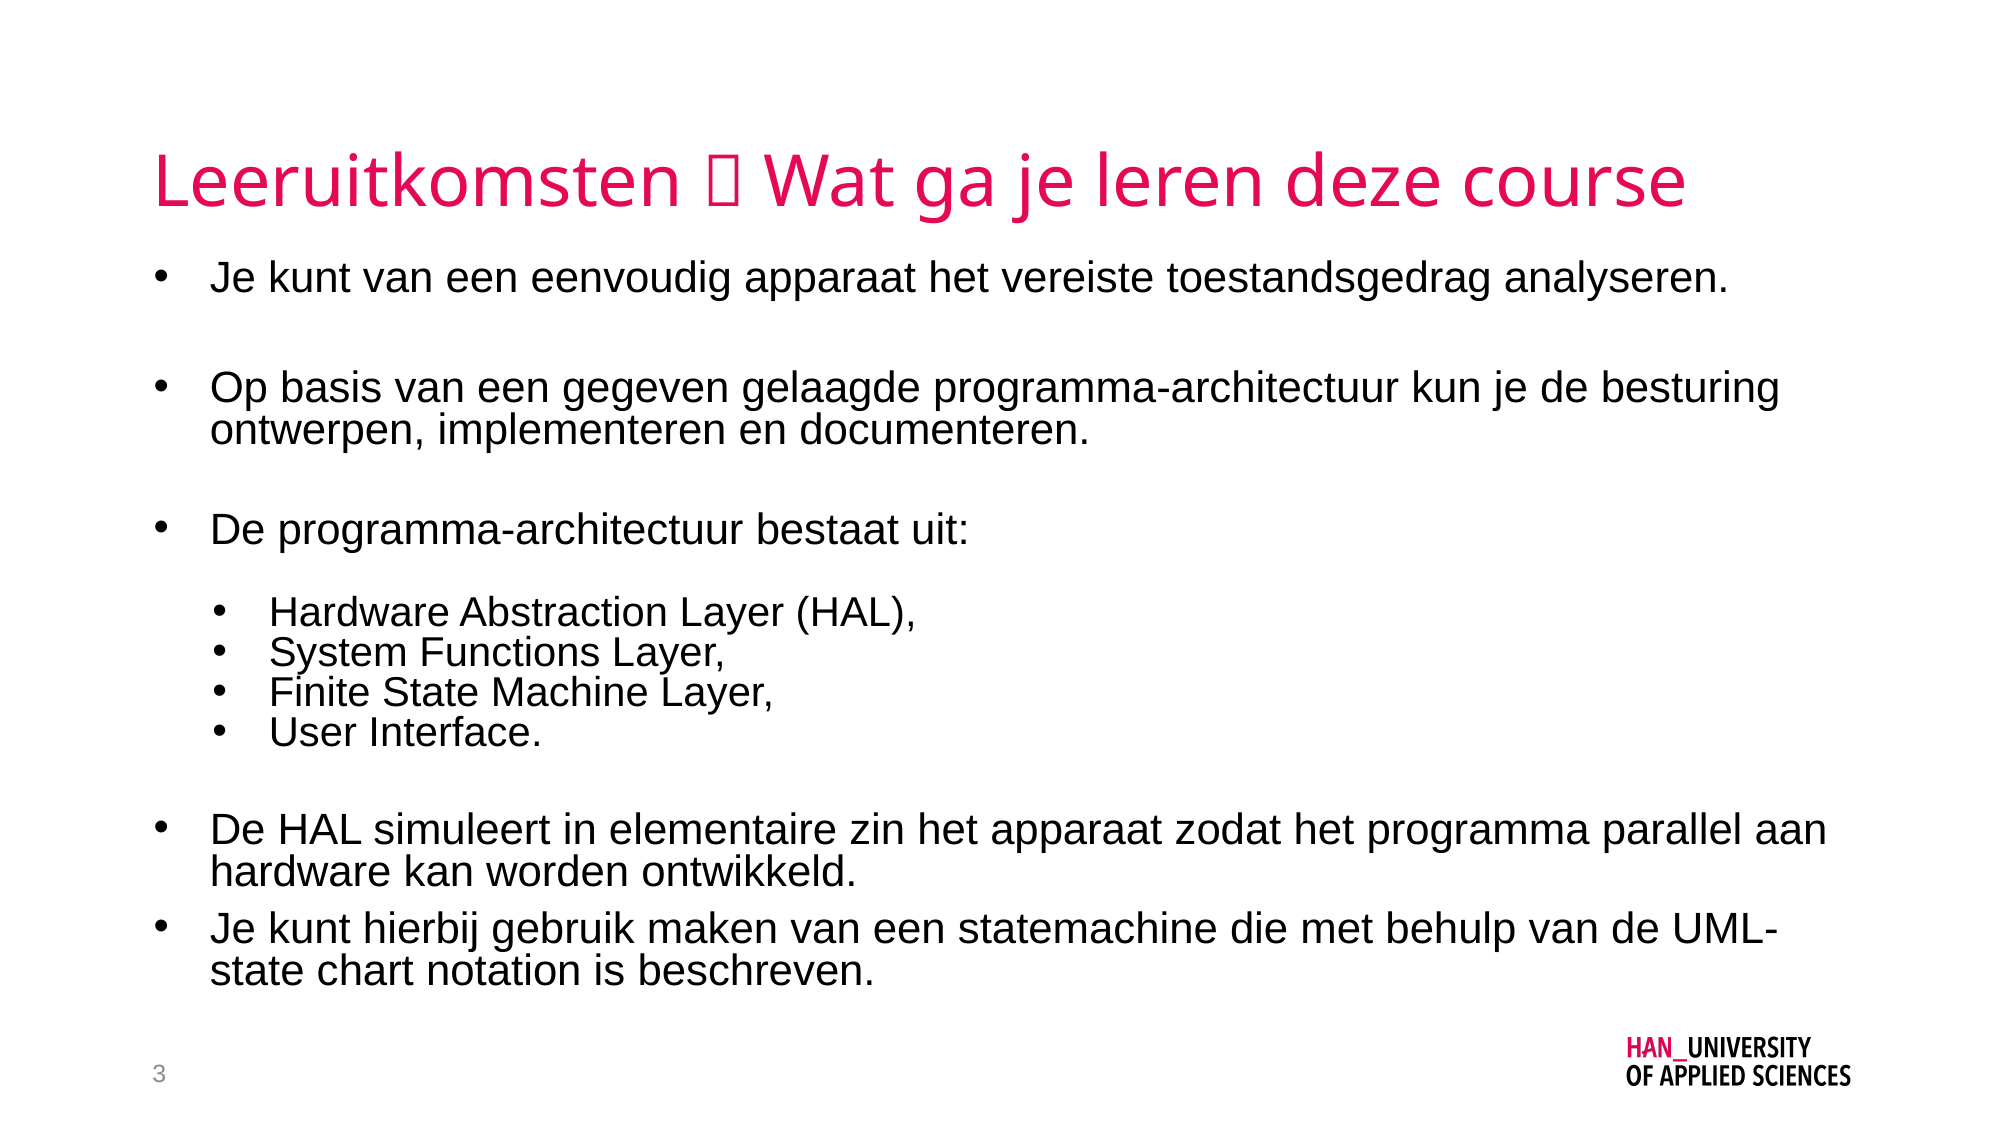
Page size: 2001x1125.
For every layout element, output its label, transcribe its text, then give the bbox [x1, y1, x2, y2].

title Leeruitkomsten  Wat ga je leren deze course [137, 59, 1863, 230]
picture [1620, 1016, 1877, 1125]
slide_number 3 [137, 1042, 588, 1103]
list Je kunt van een eenvoudig apparaat het vereiste toestandsgedrag analyseren. Op basis van een gegeven gelaagde programma-architectuur kun je de besturing ontwerpen, implementeren en documenteren. De programma-architectuur bestaat uit: Hardware Abstraction Layer (HAL), System Functions Layer, Finite State Machine Layer, User Interface. De HAL simuleert in elementaire zin het apparaat zodat het programma parallel aan hardware kan worden ontwikkeld. Je kunt hierbij gebruik maken van een statemachine die met behulp van de UML-state chart notation is beschreven. [138, 251, 1864, 1015]
